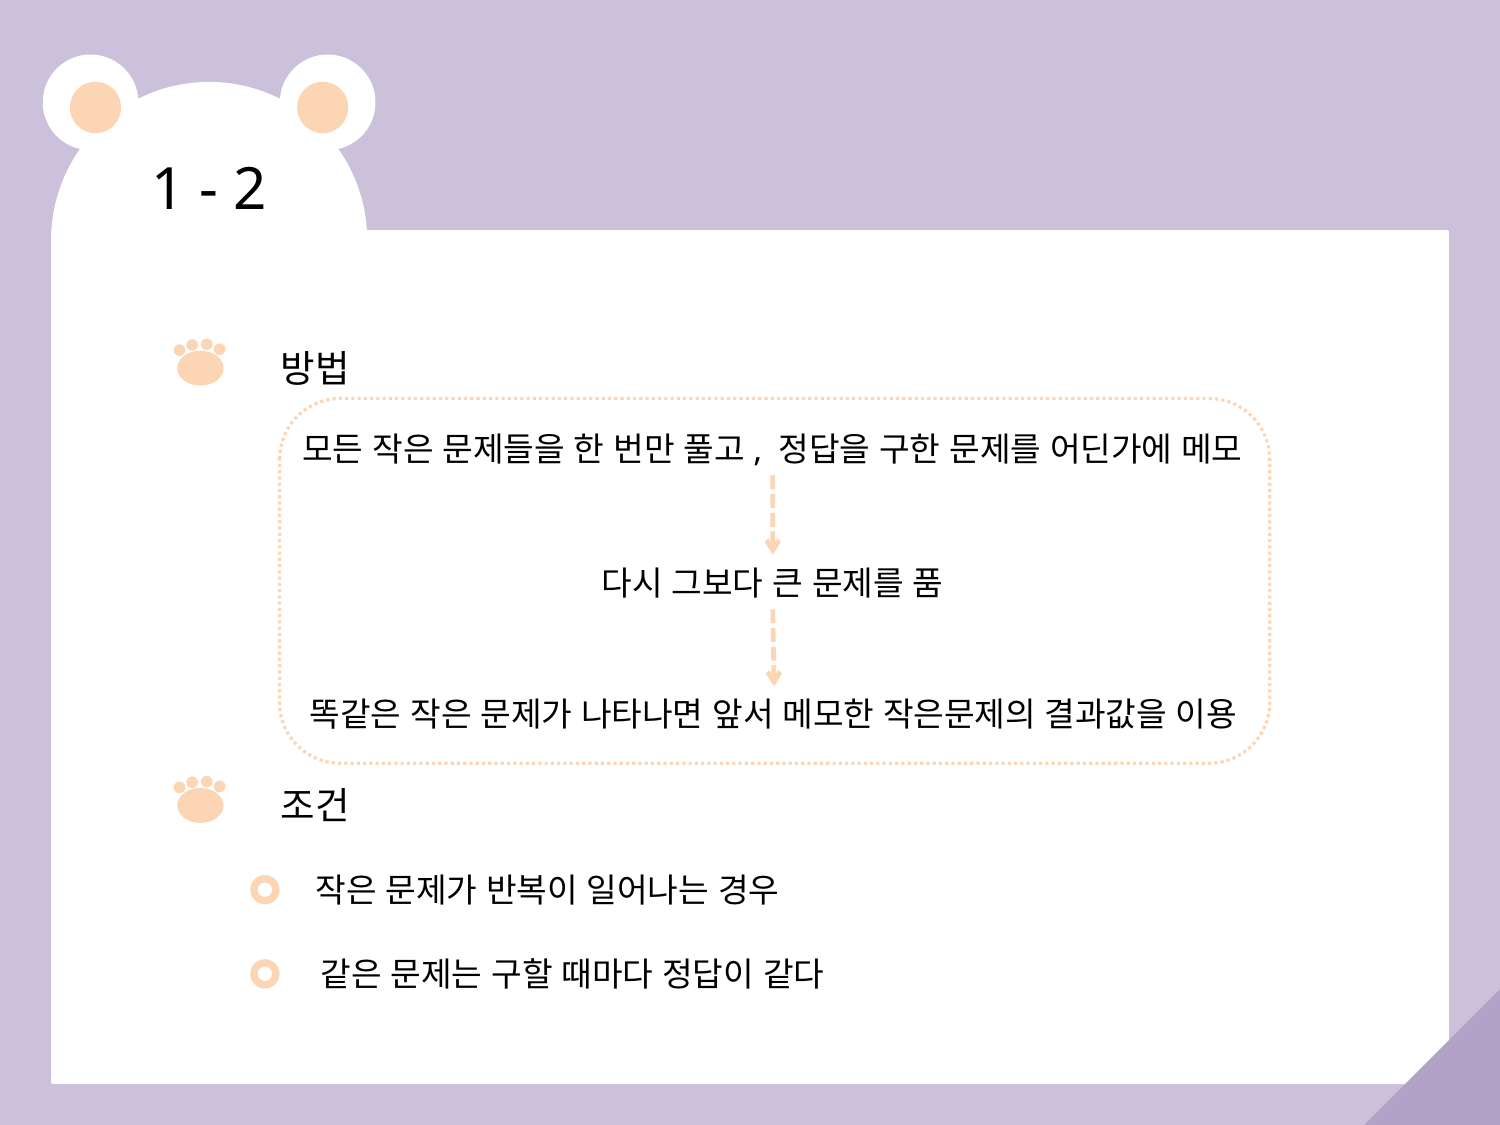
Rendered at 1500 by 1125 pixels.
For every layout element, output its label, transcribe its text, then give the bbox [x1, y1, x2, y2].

text_box [277, 396, 1272, 766]
text_box 조건 [265, 775, 365, 835]
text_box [173, 338, 226, 386]
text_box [173, 775, 226, 824]
text_box [248, 957, 282, 991]
text_box [0, 0, 1500, 1125]
text_box 작은 문제가 반복이 일어나는 경우 [300, 861, 795, 917]
text_box [248, 872, 282, 907]
text_box 같은 문제는 구할 때마다 정답이 같다 [306, 946, 840, 1001]
text_box [1362, 987, 1500, 1125]
text_box [51, 230, 1449, 1084]
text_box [42, 54, 376, 399]
